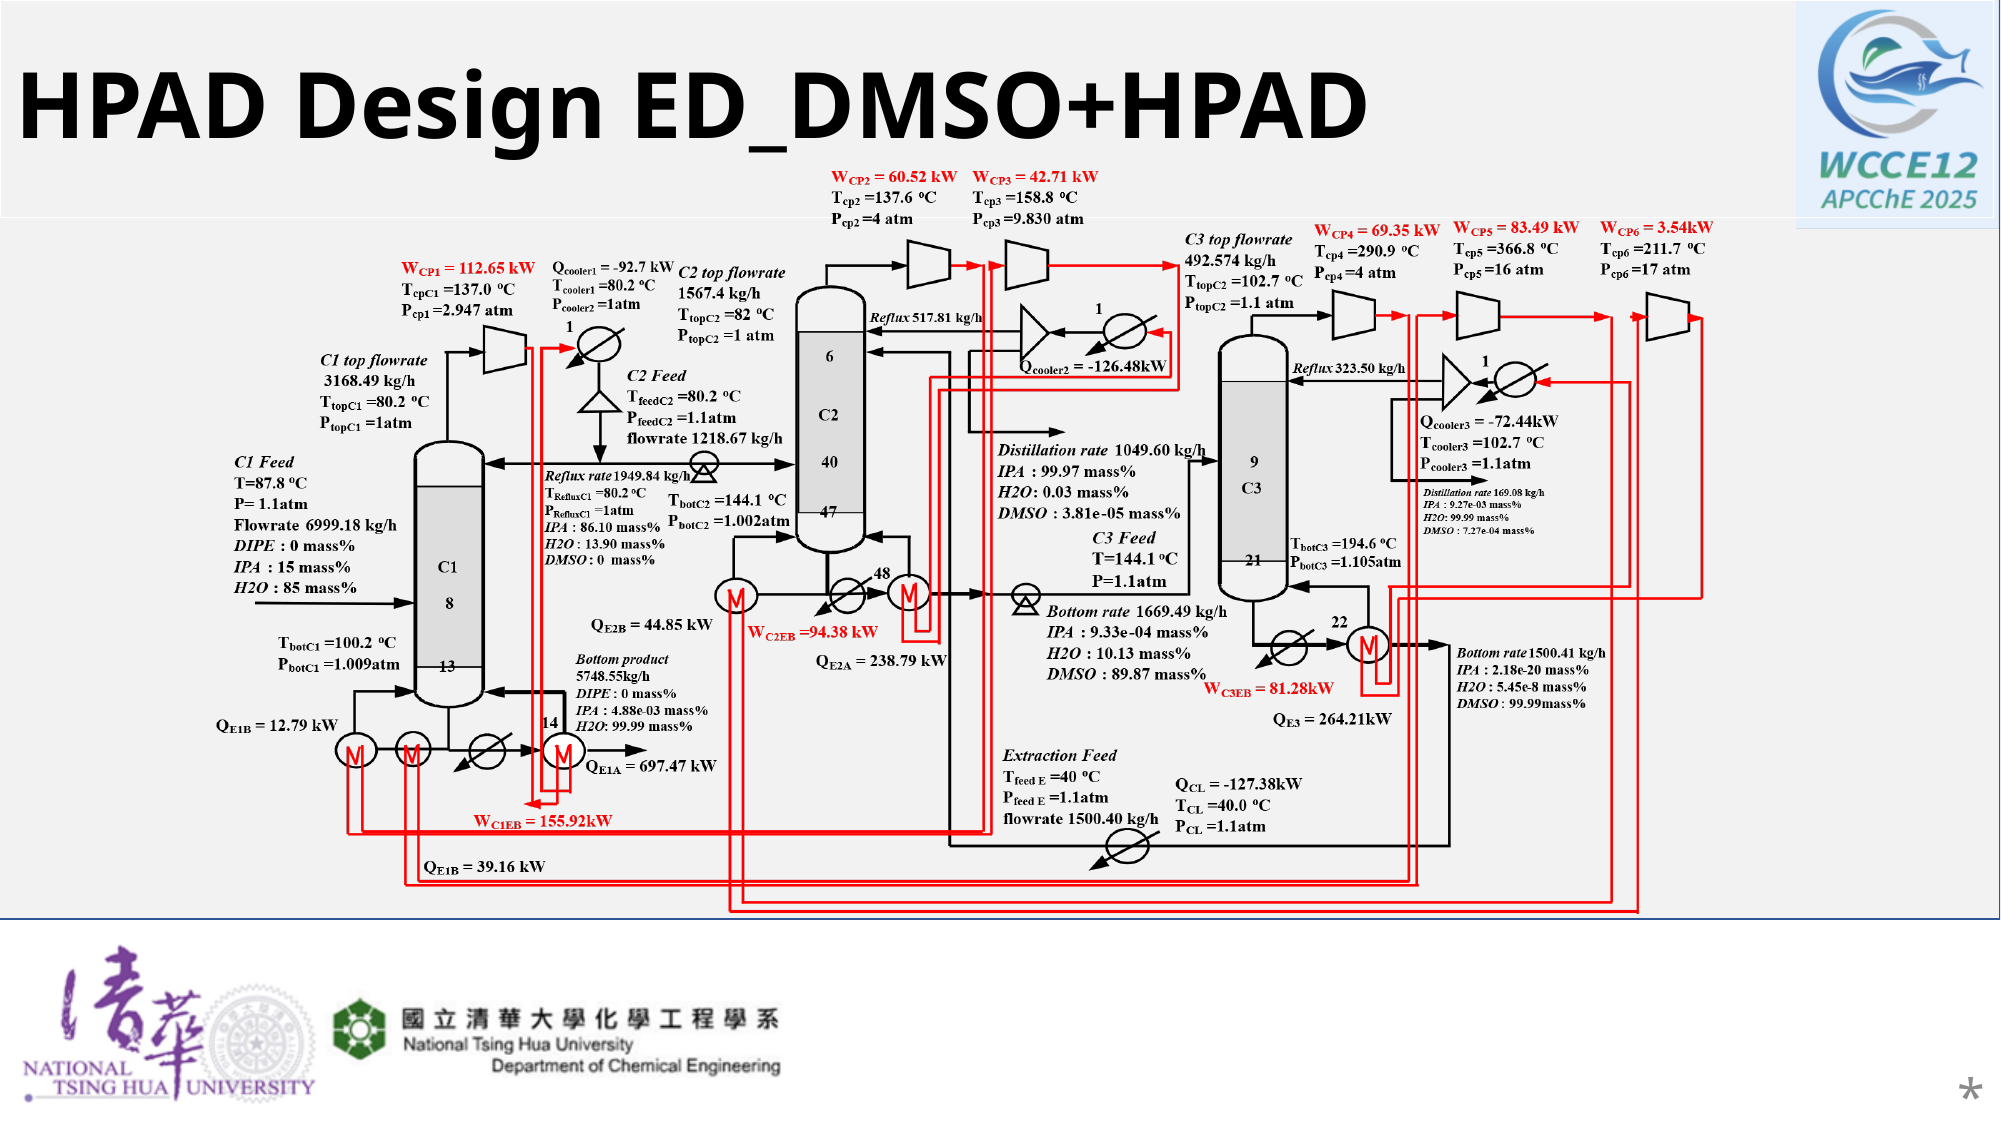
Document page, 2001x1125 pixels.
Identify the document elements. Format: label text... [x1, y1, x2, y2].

slide_number * [1550, 1065, 2000, 1125]
picture [0, 158, 2001, 1125]
picture [1796, 0, 2000, 230]
title HPAD Design ED_DMSO+HPAD [0, 0, 1994, 218]
